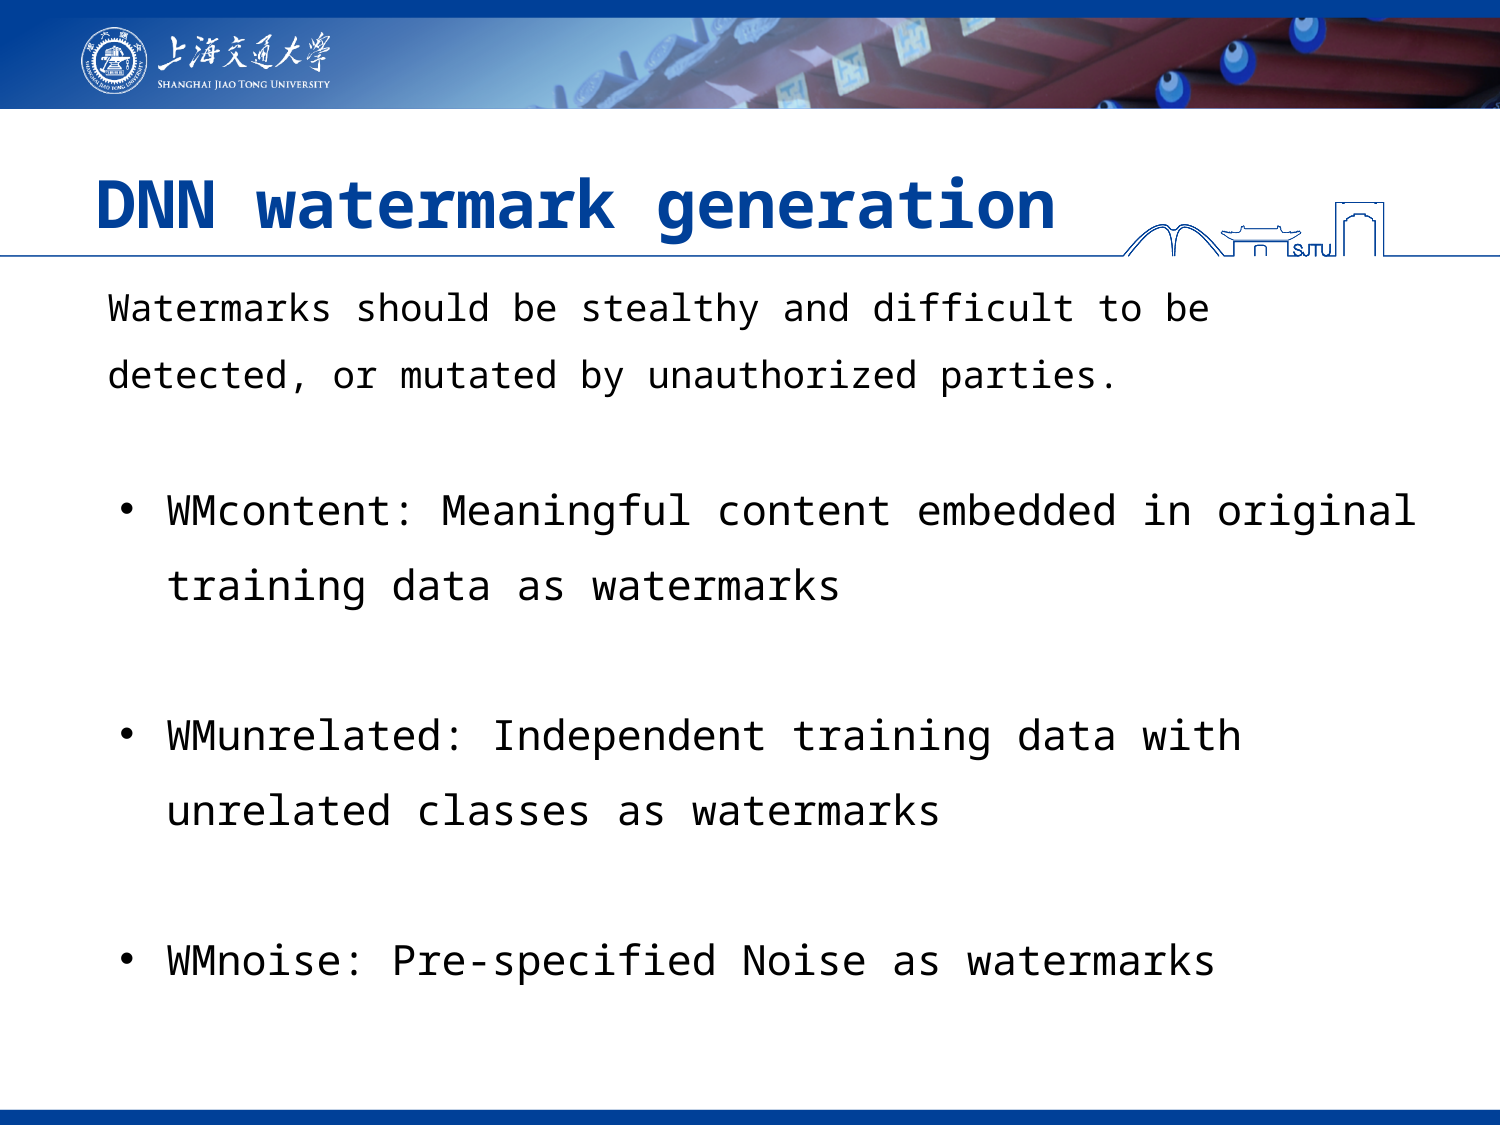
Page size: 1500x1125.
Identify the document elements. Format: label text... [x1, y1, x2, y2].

text_box Watermarks should be stealthy and difficult to be detected, or mutated by unauthorized parties. [92, 254, 1407, 404]
text_box WMcontent: Meaningful content embedded in original training data as watermarks WMunrelated: Independent training data with unrelated classes as watermarks WMnoise: Pre-specified Noise as watermarks [104, 451, 1480, 1066]
picture [0, 18, 1500, 109]
title DNN watermark generation [81, 160, 1455, 255]
